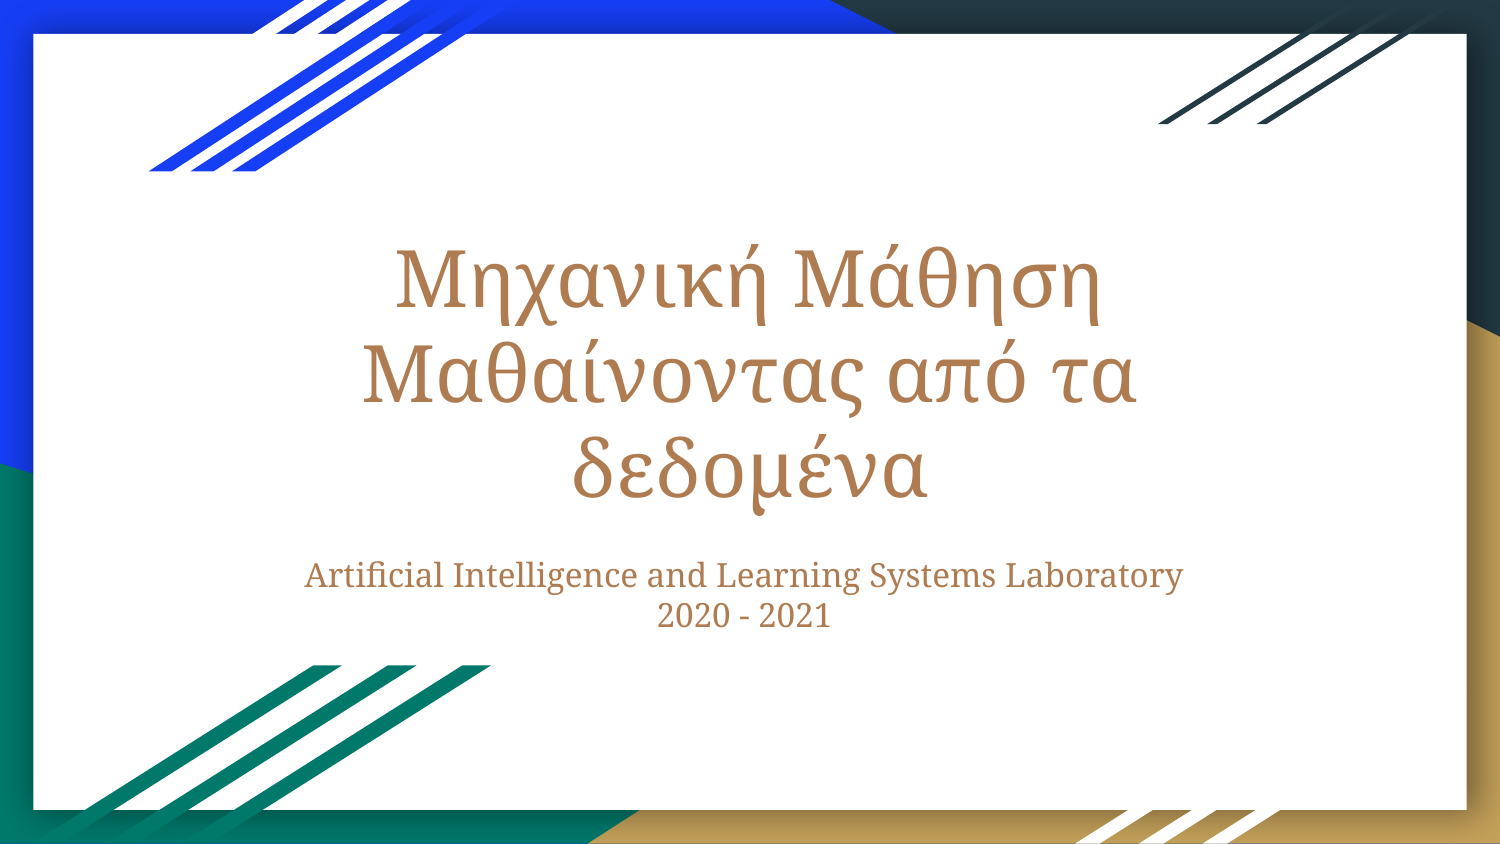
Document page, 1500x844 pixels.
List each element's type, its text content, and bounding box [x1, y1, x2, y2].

subtitle Artificial Intelligence and Learning Systems Laboratory 2020 - 2021 [284, 539, 1206, 625]
title Μηχανική Μάθηση Μαθαίνοντας από τα δεδομένα [244, 223, 1256, 519]
